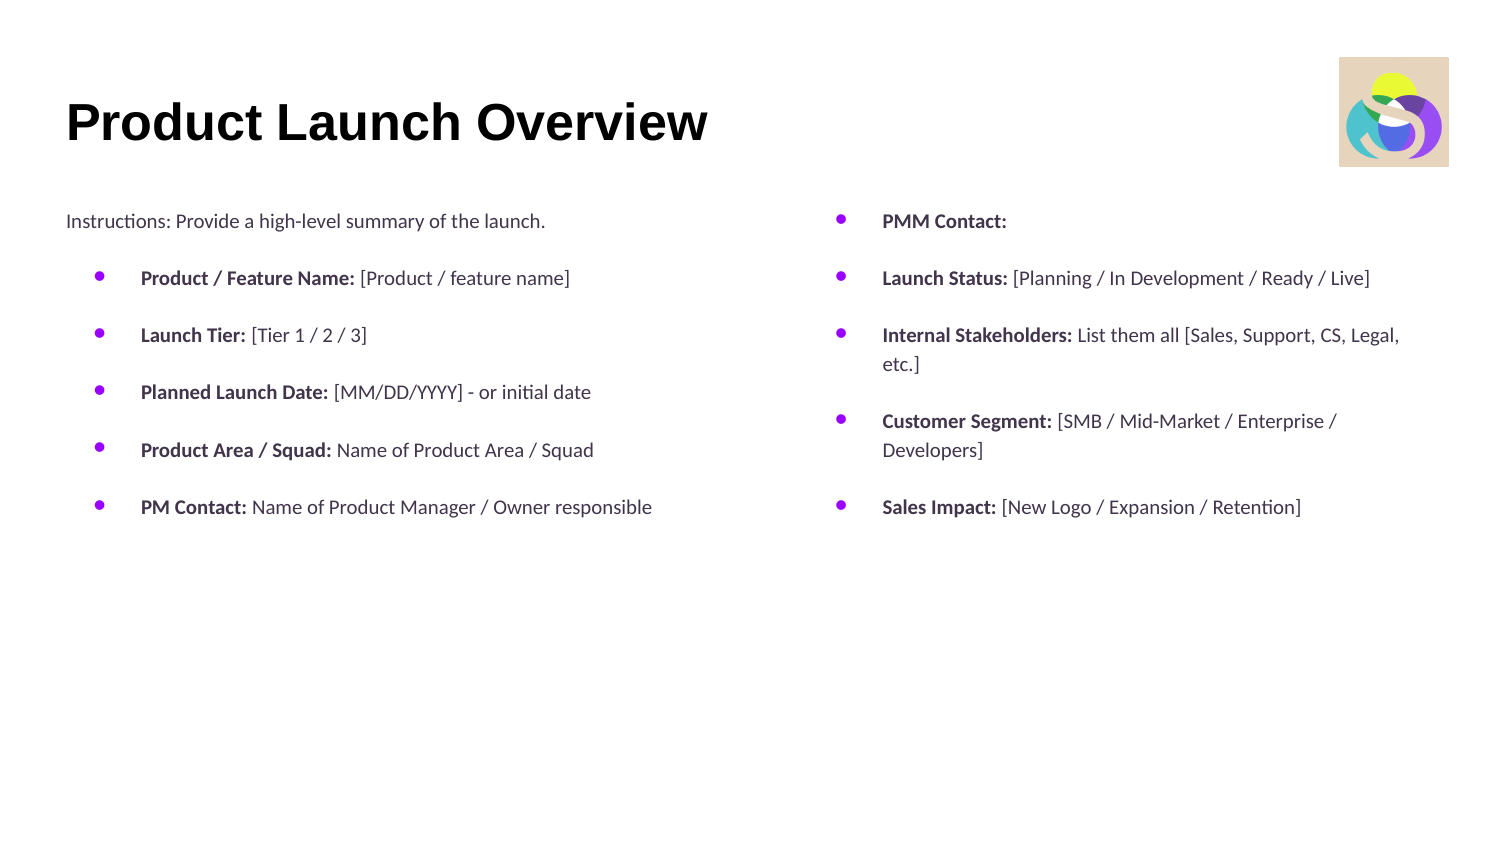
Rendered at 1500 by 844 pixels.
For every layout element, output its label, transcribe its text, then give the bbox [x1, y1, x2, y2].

list PMM Contact: Launch Status: [Planning / In Development / Ready / Live] Internal Stakeholders: List them all [Sales, Support, CS, Legal, etc.] Customer Segment: [SMB / Mid-Market / Enterprise / Developers] Sales Impact: [New Logo / Expansion / Retention] [792, 189, 1449, 750]
picture [1339, 57, 1449, 167]
list Instructions: Provide a high-level summary of the launch. Product / Feature Name: [Product / feature name] Launch Tier: [Tier 1 / 2 / 3] Planned Launch Date: [MM/DD/YYYY] - or initial date Product Area / Squad: Name of Product Area / Squad PM Contact: Name of Product Manager / Owner responsible [51, 189, 708, 750]
title Product Launch Overview [51, 72, 1340, 167]
